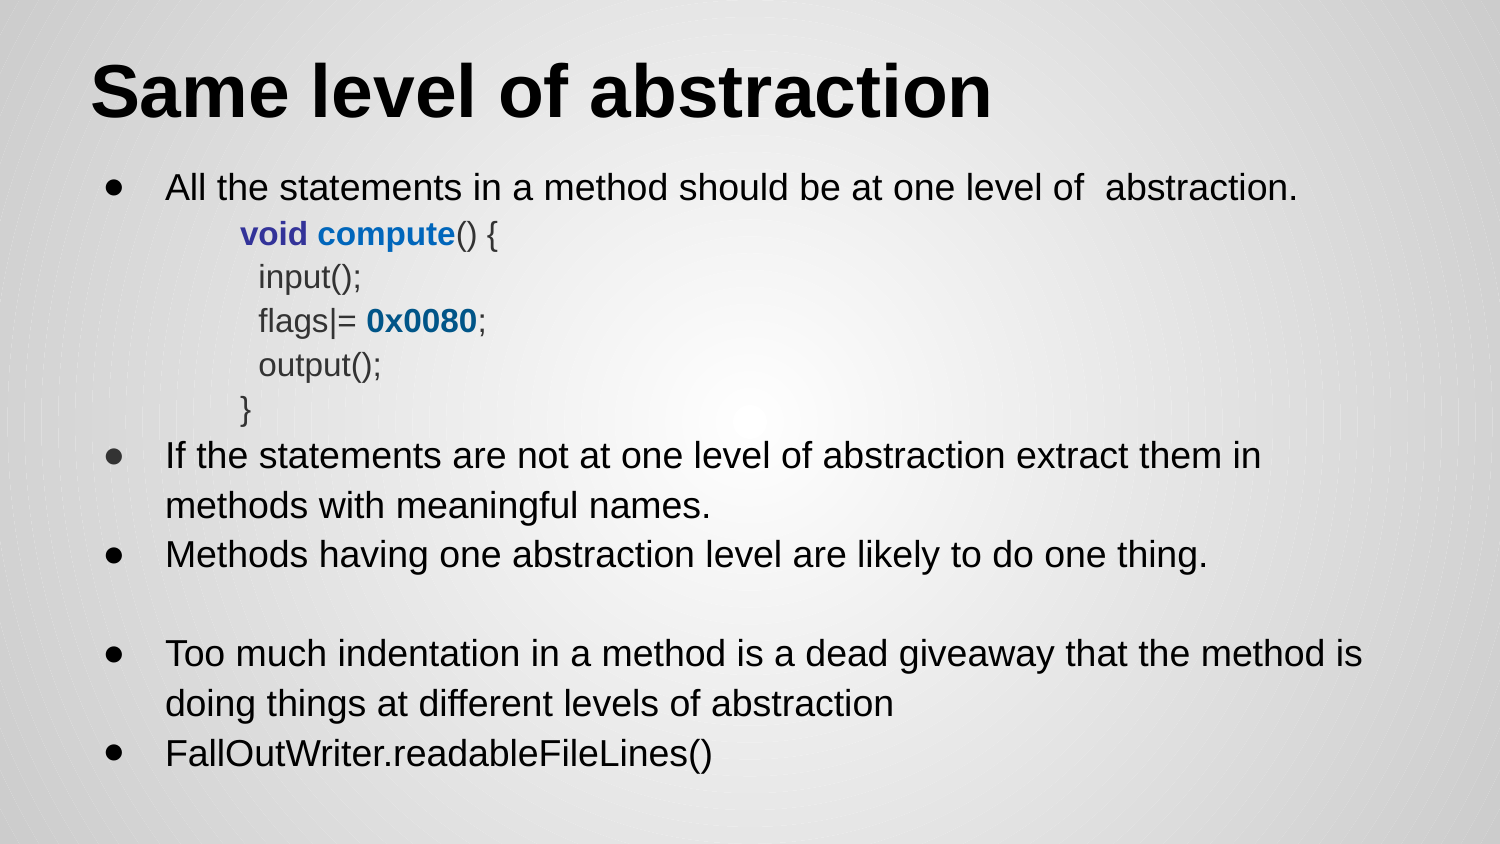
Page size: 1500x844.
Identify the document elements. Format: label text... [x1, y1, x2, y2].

title Same level of abstraction [75, 34, 1425, 147]
list All the statements in a method should be at one level of abstraction. void compute() { input(); flags|= 0x0080; output(); } If the statements are not at one level of abstraction extract them in methods with meaningful names. Methods having one abstraction level are likely to do one thing. Too much indentation in a method is a dead giveaway that the method is doing things at different levels of abstraction FallOutWriter.readableFileLines() [75, 147, 1425, 822]
